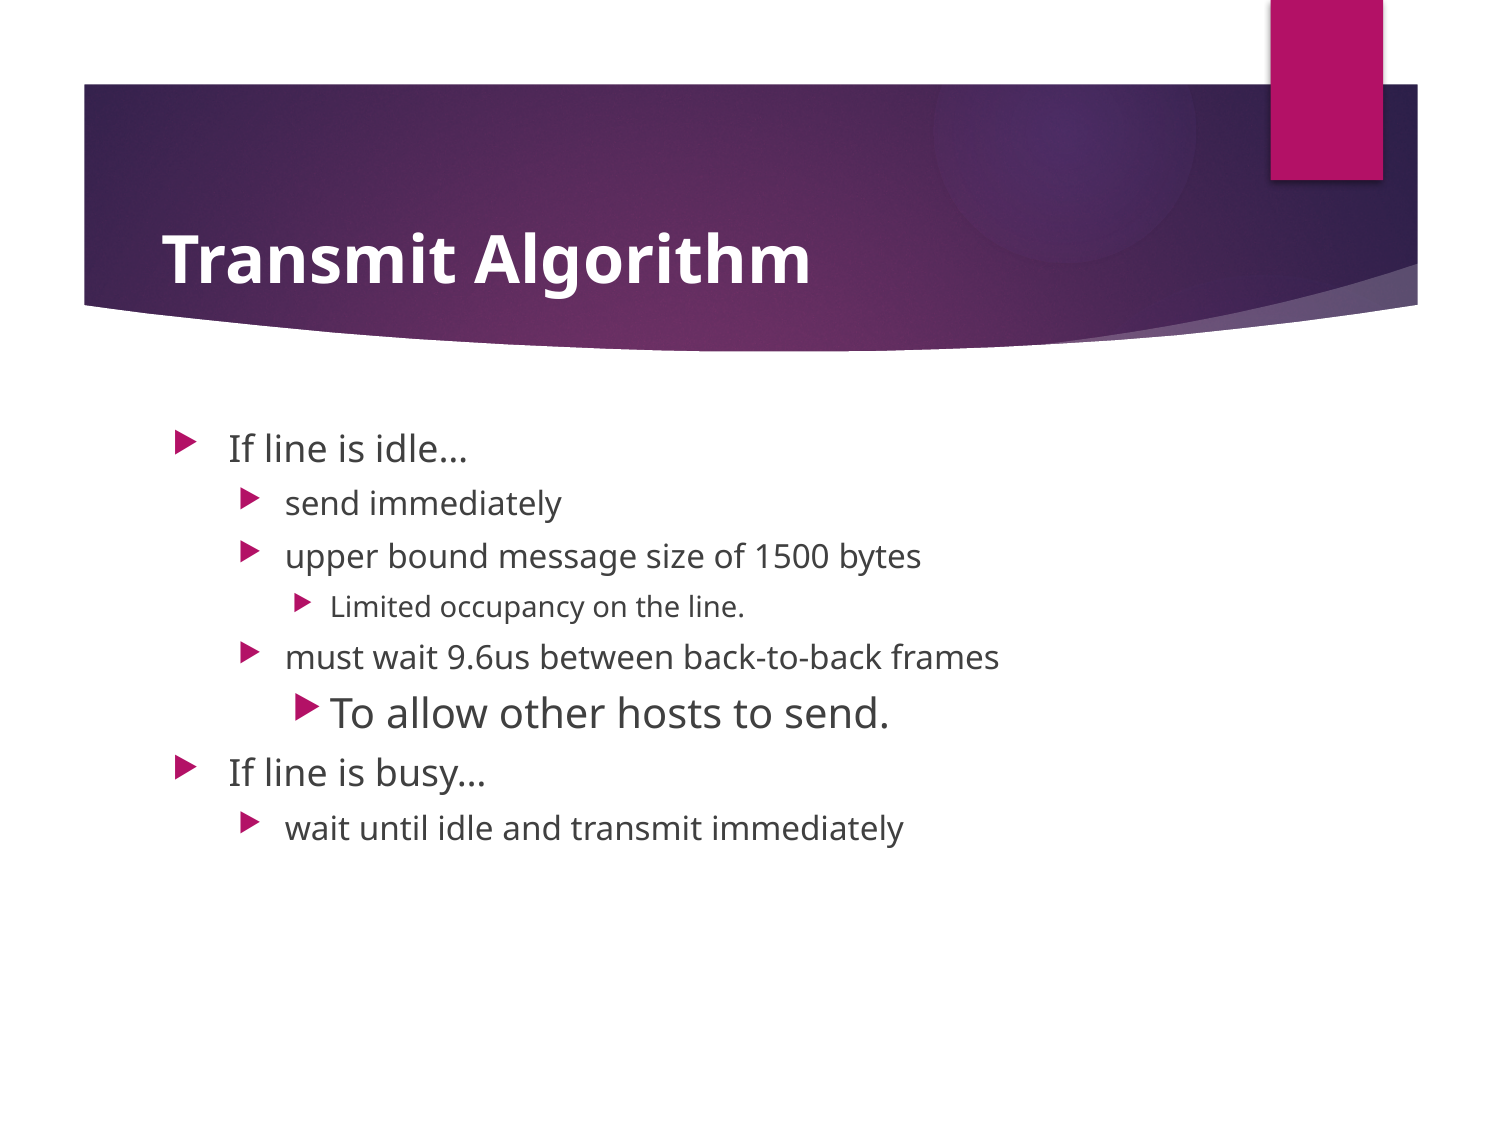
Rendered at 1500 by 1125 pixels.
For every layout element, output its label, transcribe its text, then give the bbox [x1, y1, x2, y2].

list If line is idle… send immediately upper bound message size of 1500 bytes Limited occupancy on the line. must wait 9.6us between back-to-back frames To allow other hosts to send. If line is busy… wait until idle and transmit immediately [157, 425, 1433, 1101]
title Transmit Algorithm [146, 163, 1422, 351]
